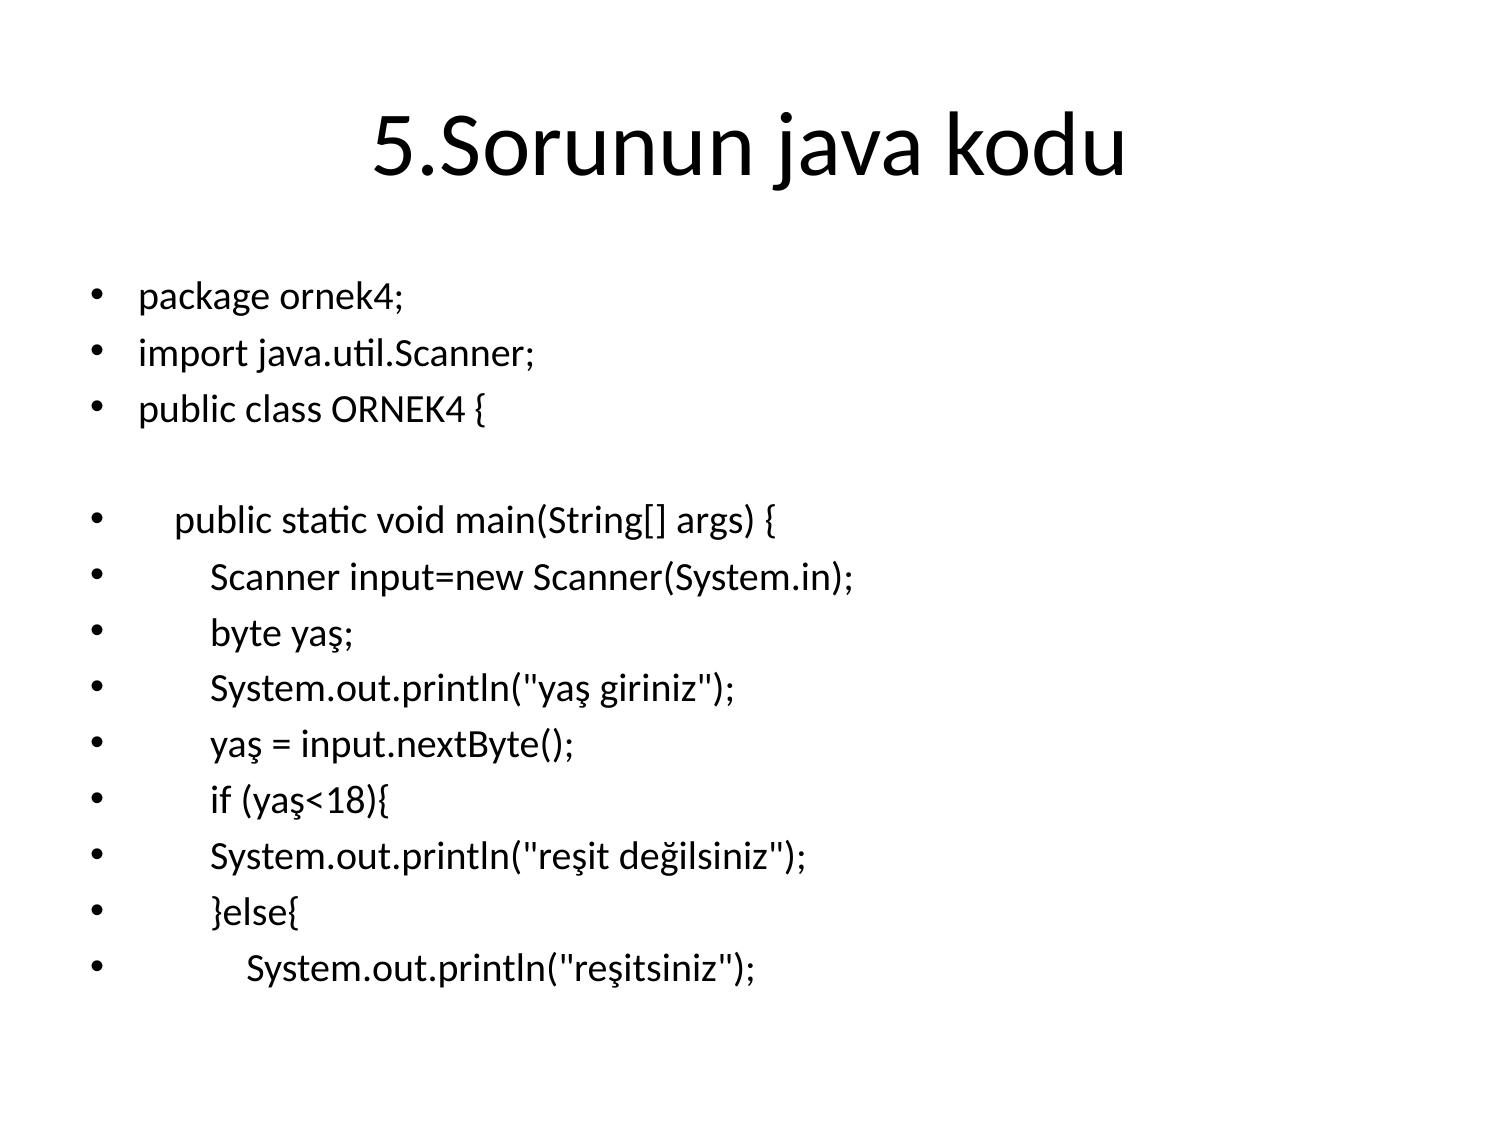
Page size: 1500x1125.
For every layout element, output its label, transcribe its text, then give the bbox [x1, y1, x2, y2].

list package ornek4; import java.util.Scanner; public class ORNEK4 { public static void main(String[] args) { Scanner input=new Scanner(System.in); byte yaş; System.out.println("yaş giriniz"); yaş = input.nextByte(); if (yaş<18){ System.out.println("reşit değilsiniz"); }else{ System.out.println("reşitsiniz"); [75, 262, 1425, 1005]
title 5.Sorunun java kodu [75, 45, 1425, 233]
